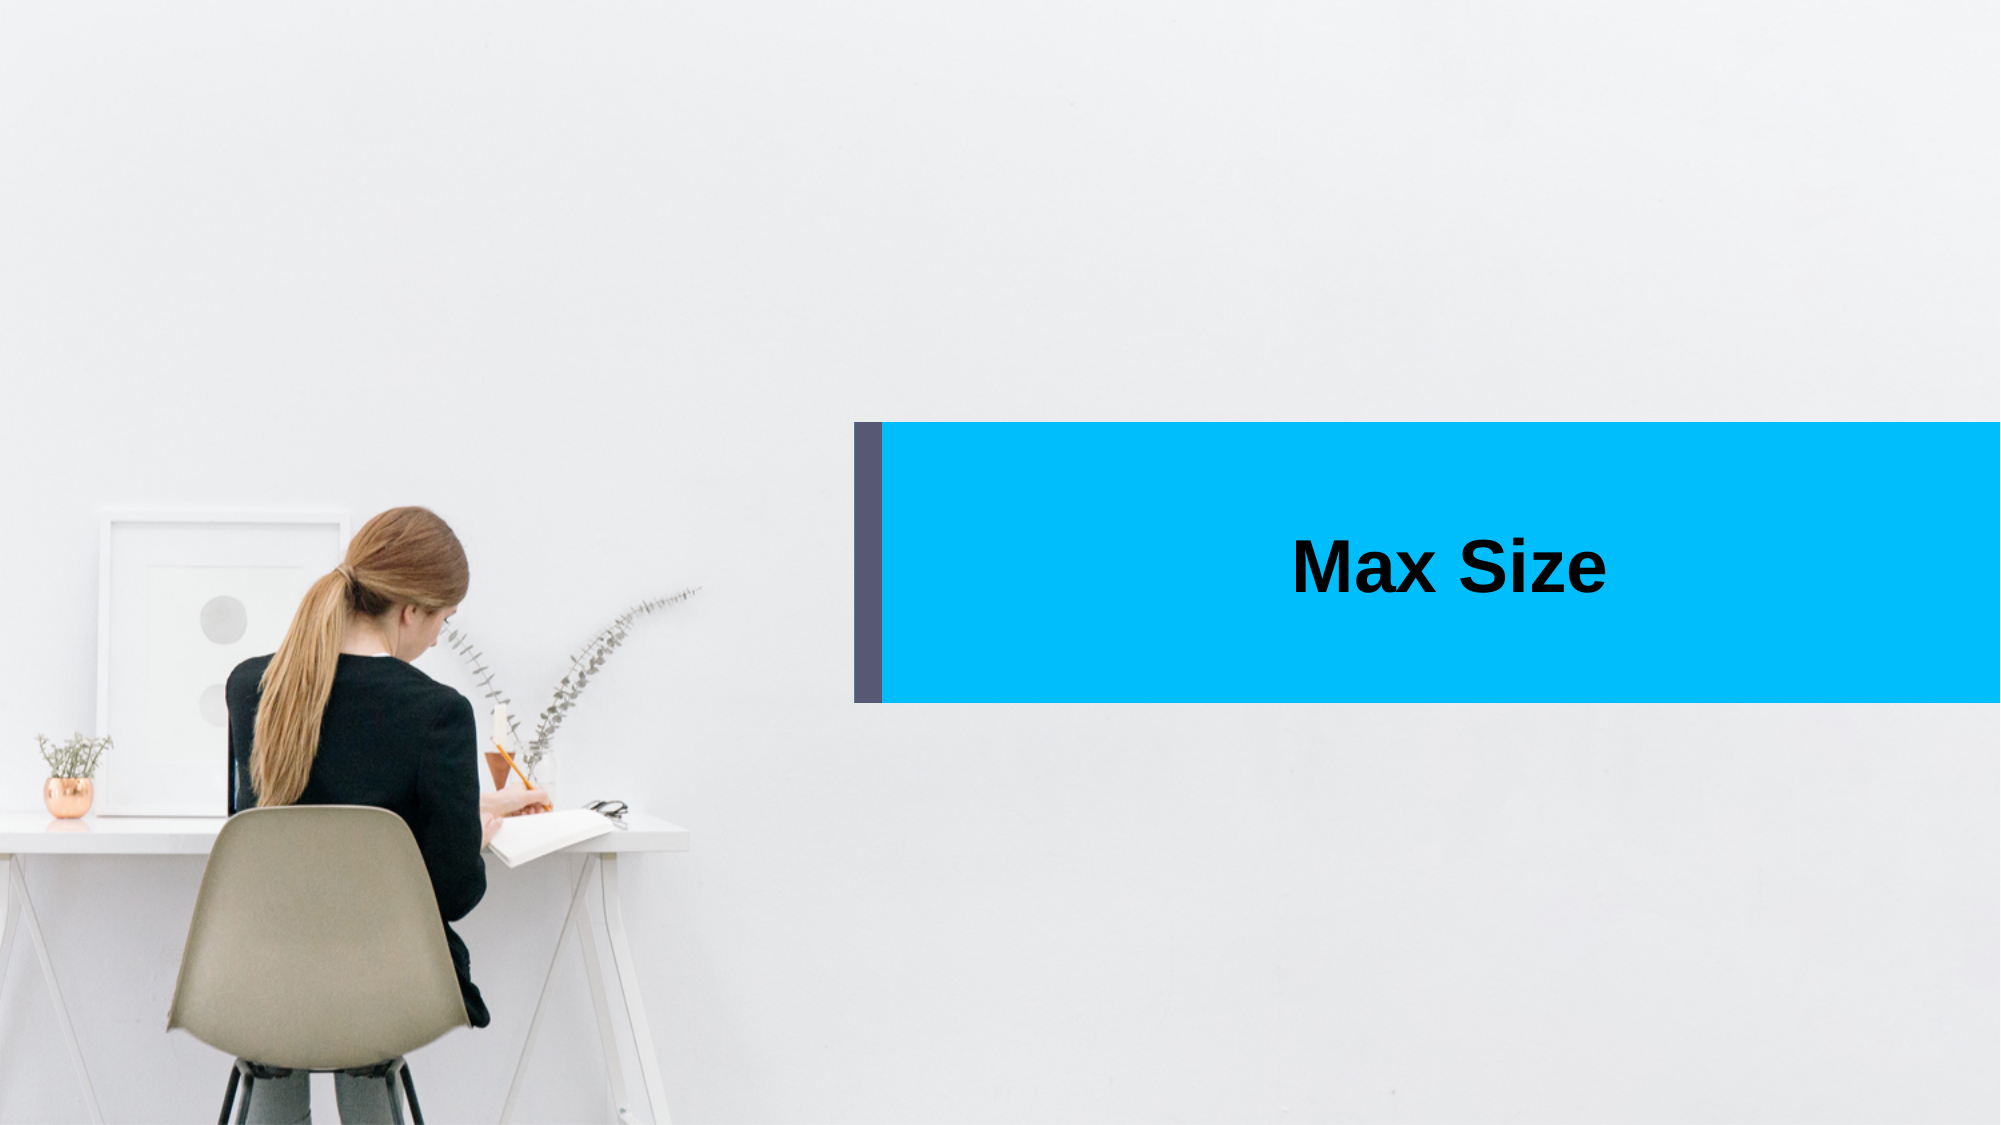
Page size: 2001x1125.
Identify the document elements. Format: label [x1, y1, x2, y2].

text_box [854, 422, 2000, 703]
picture [0, 0, 2001, 1125]
